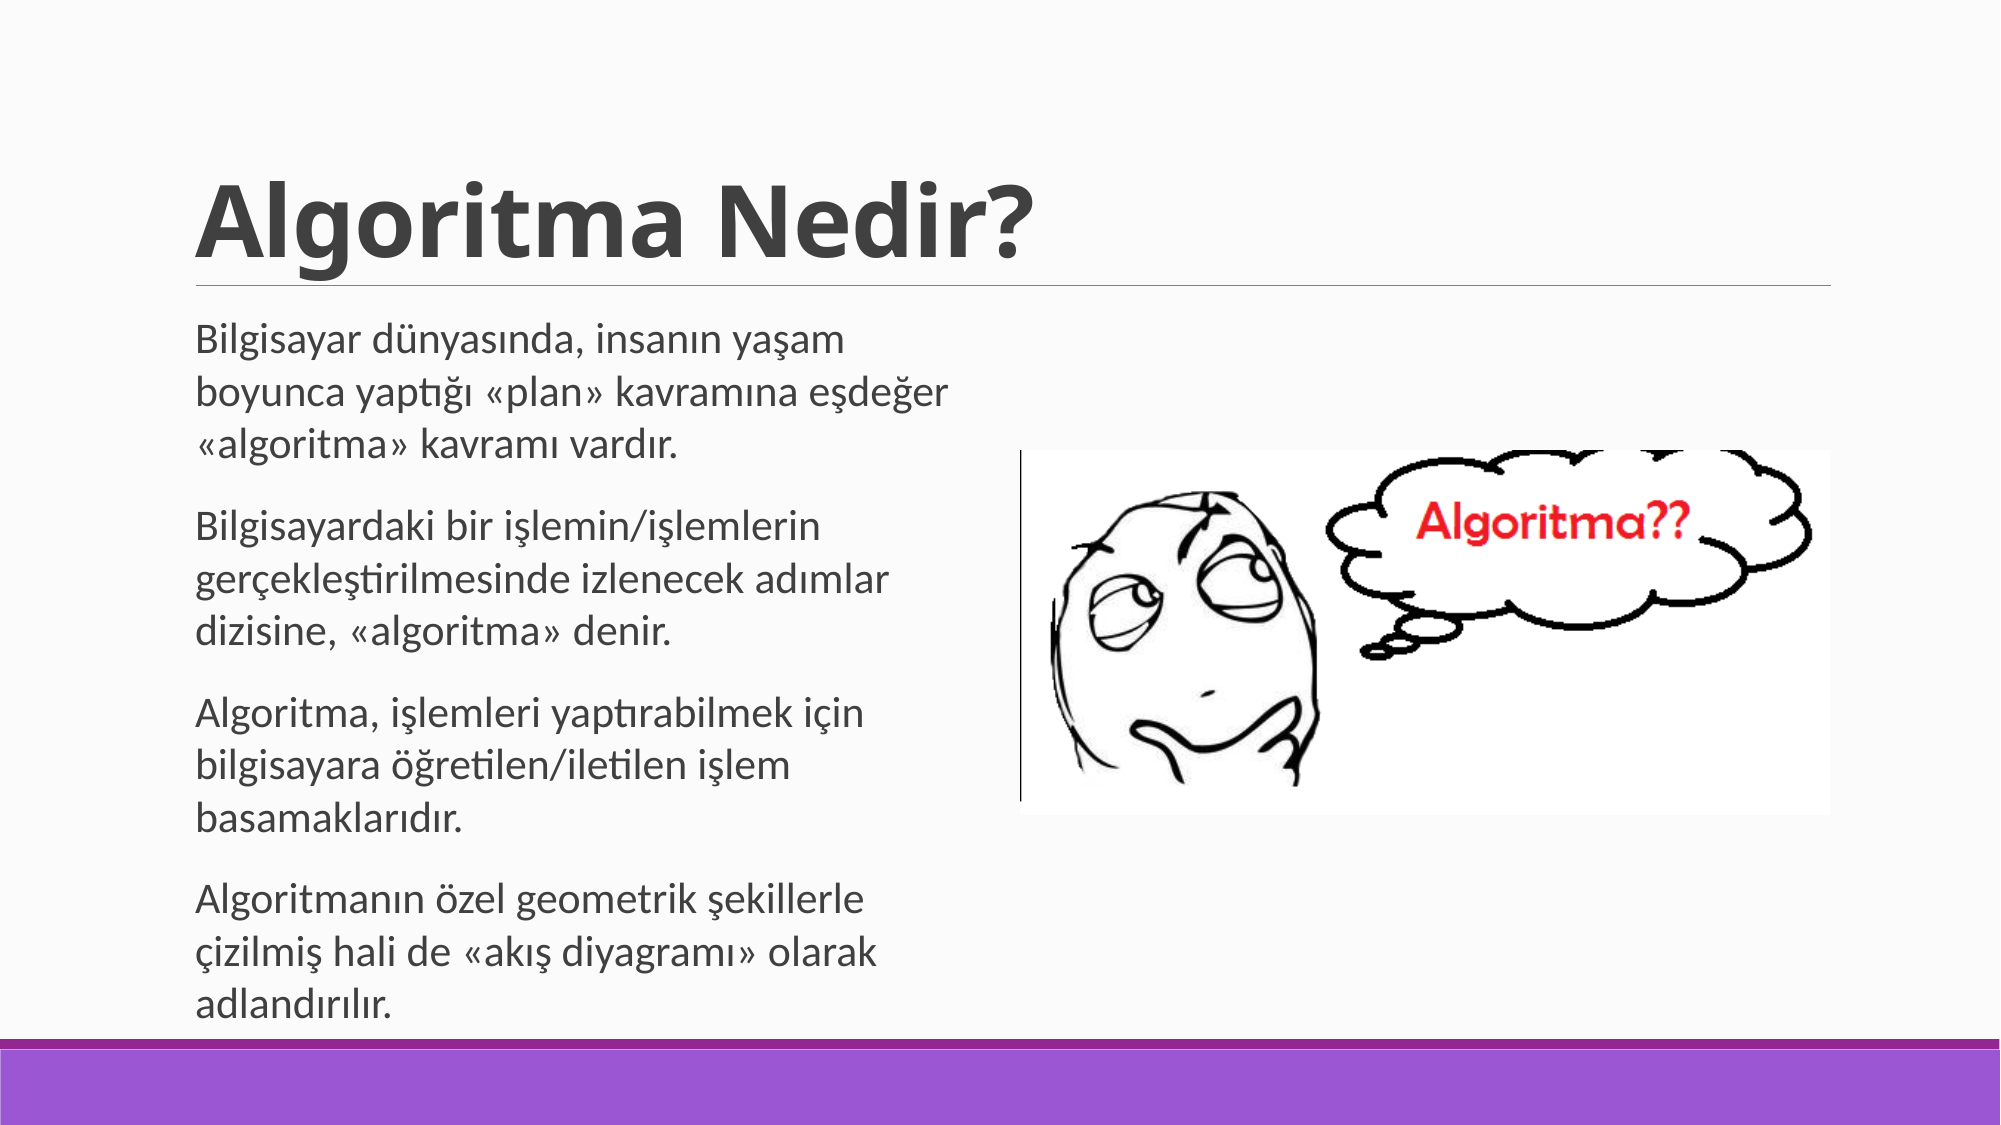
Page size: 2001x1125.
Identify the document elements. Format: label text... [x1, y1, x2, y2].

list Bilgisayar dünyasında, insanın yaşam boyunca yaptığı «plan» kavramına eşdeğer «algoritma» kavramı vardır. Bilgisayardaki bir işlemin/işlemlerin gerçekleştirilmesinde izlenecek adımlar dizisine, «algoritma» denir. Algoritma, işlemleri yaptırabilmek için bilgisayara öğretilen/iletilen işlem basamaklarıdır. Algoritmanın özel geometrik şekillerle çizilmiş hali de «akış diyagramı» olarak adlandırılır. [180, 302, 990, 963]
title Algoritma Nedir? [180, 47, 1830, 285]
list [1019, 450, 1831, 815]
